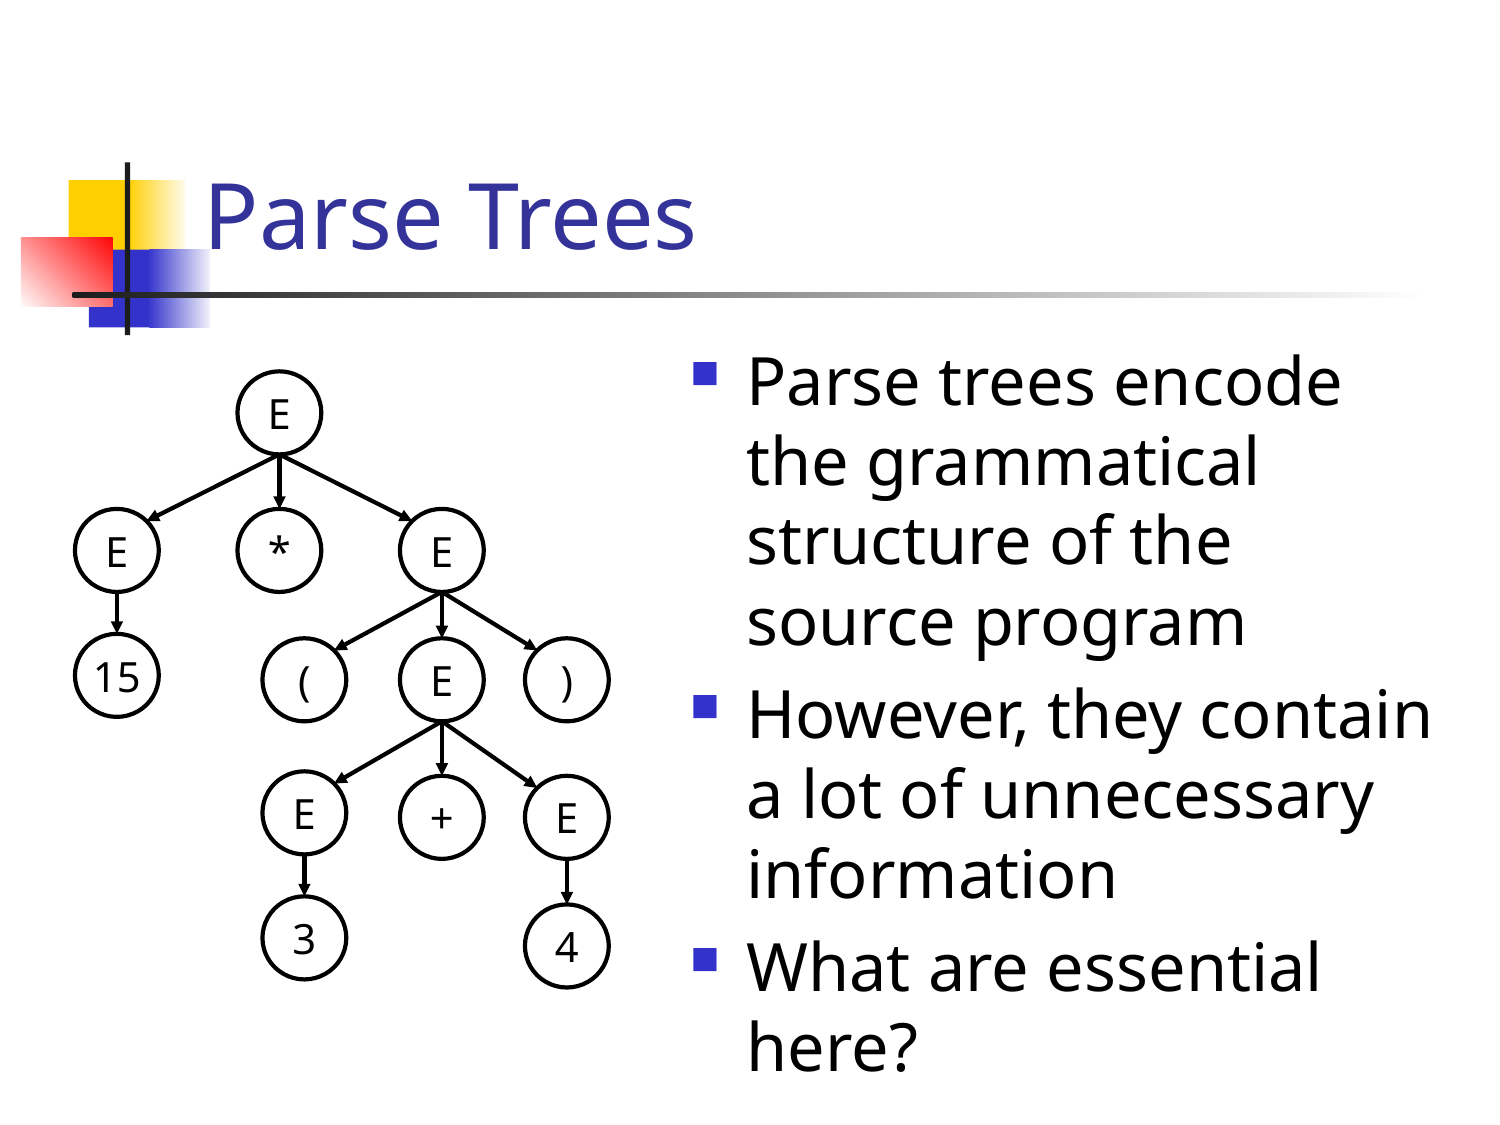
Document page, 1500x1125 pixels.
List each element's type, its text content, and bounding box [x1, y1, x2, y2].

title Parse Trees [188, 35, 1468, 275]
list Parse trees encode the grammatical structure of the source program However, they contain a lot of unnecessary information What are essential here? [675, 331, 1469, 1006]
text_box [74, 371, 610, 988]
